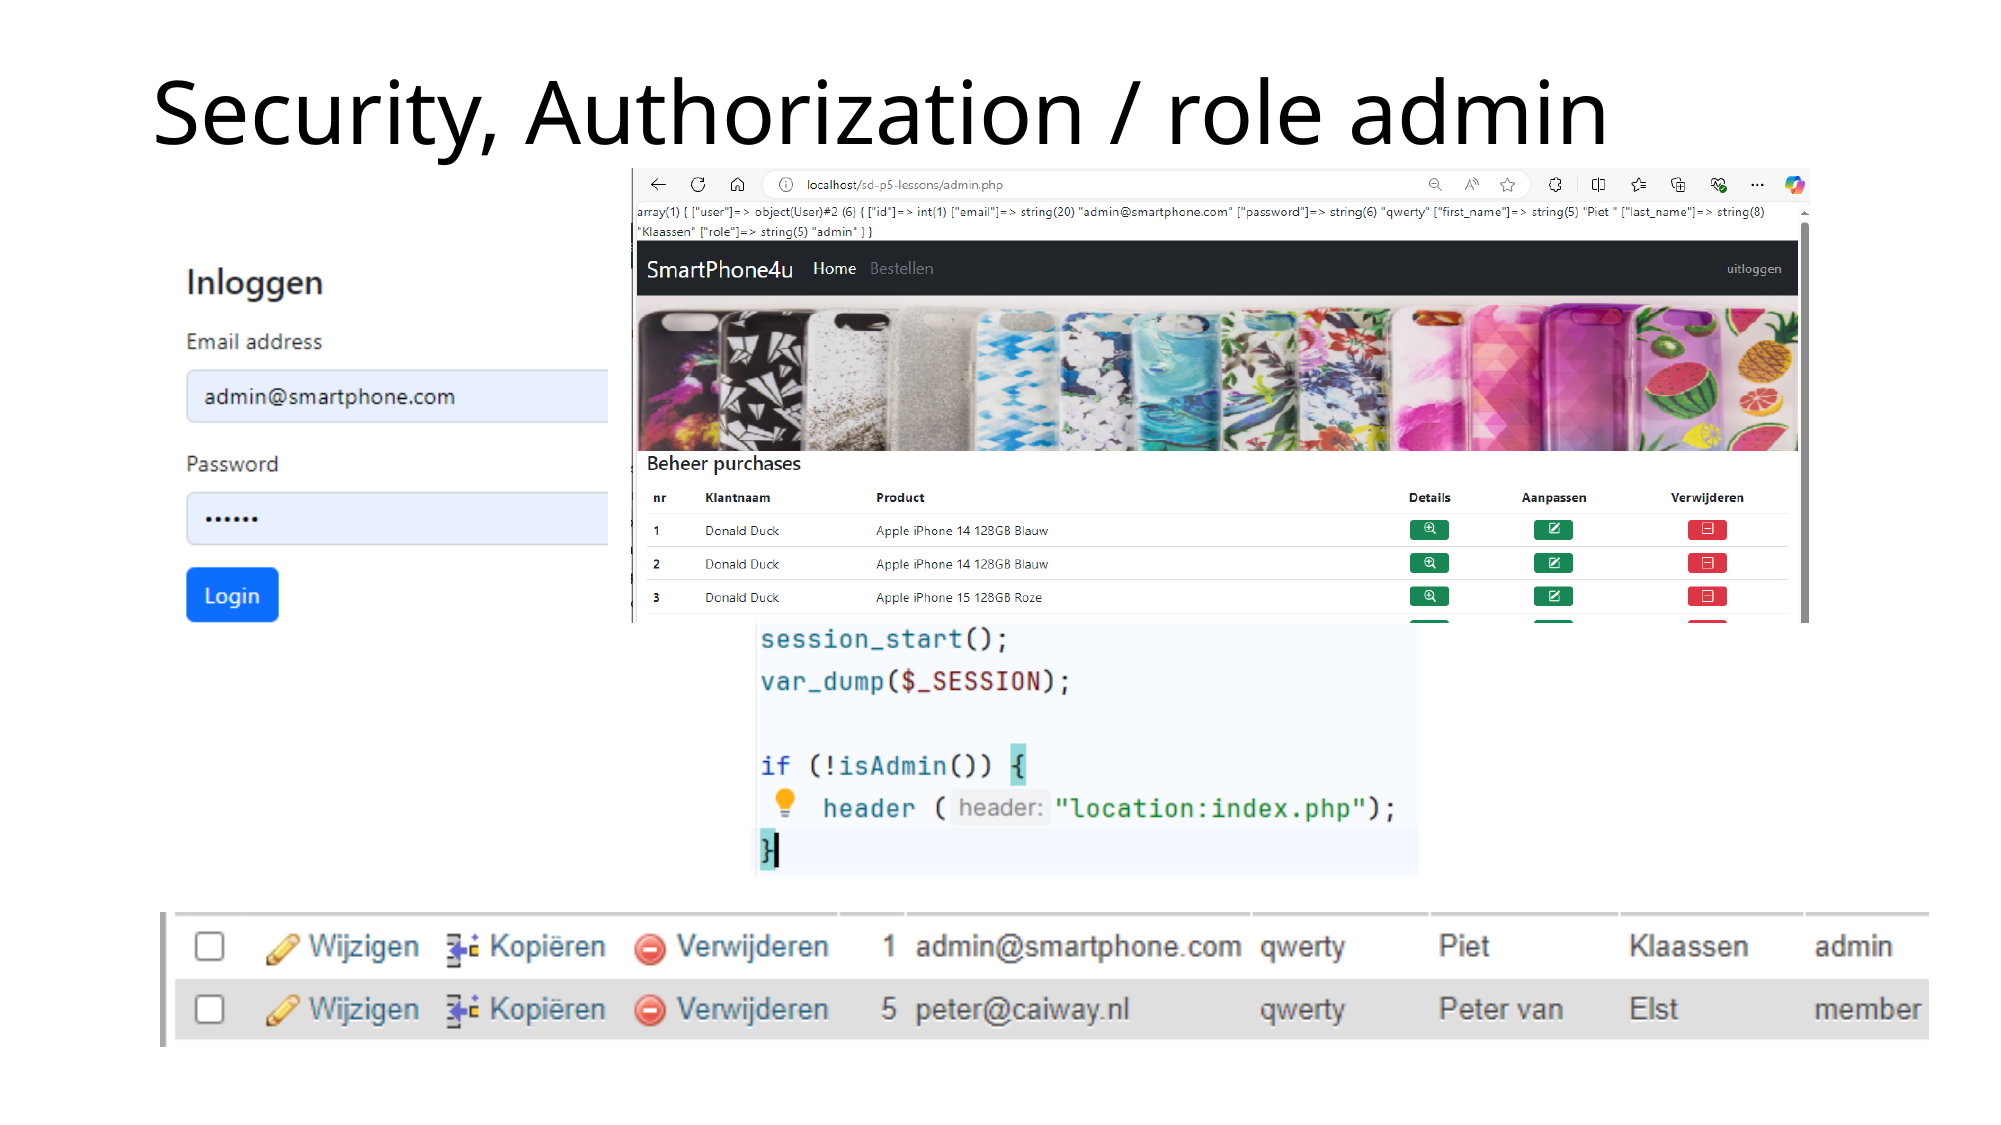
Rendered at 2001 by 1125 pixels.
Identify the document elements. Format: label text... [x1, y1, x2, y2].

title Security, Authorization / role admin [137, 59, 1863, 278]
picture [160, 263, 609, 624]
picture [630, 168, 1810, 877]
picture [160, 911, 1929, 1047]
